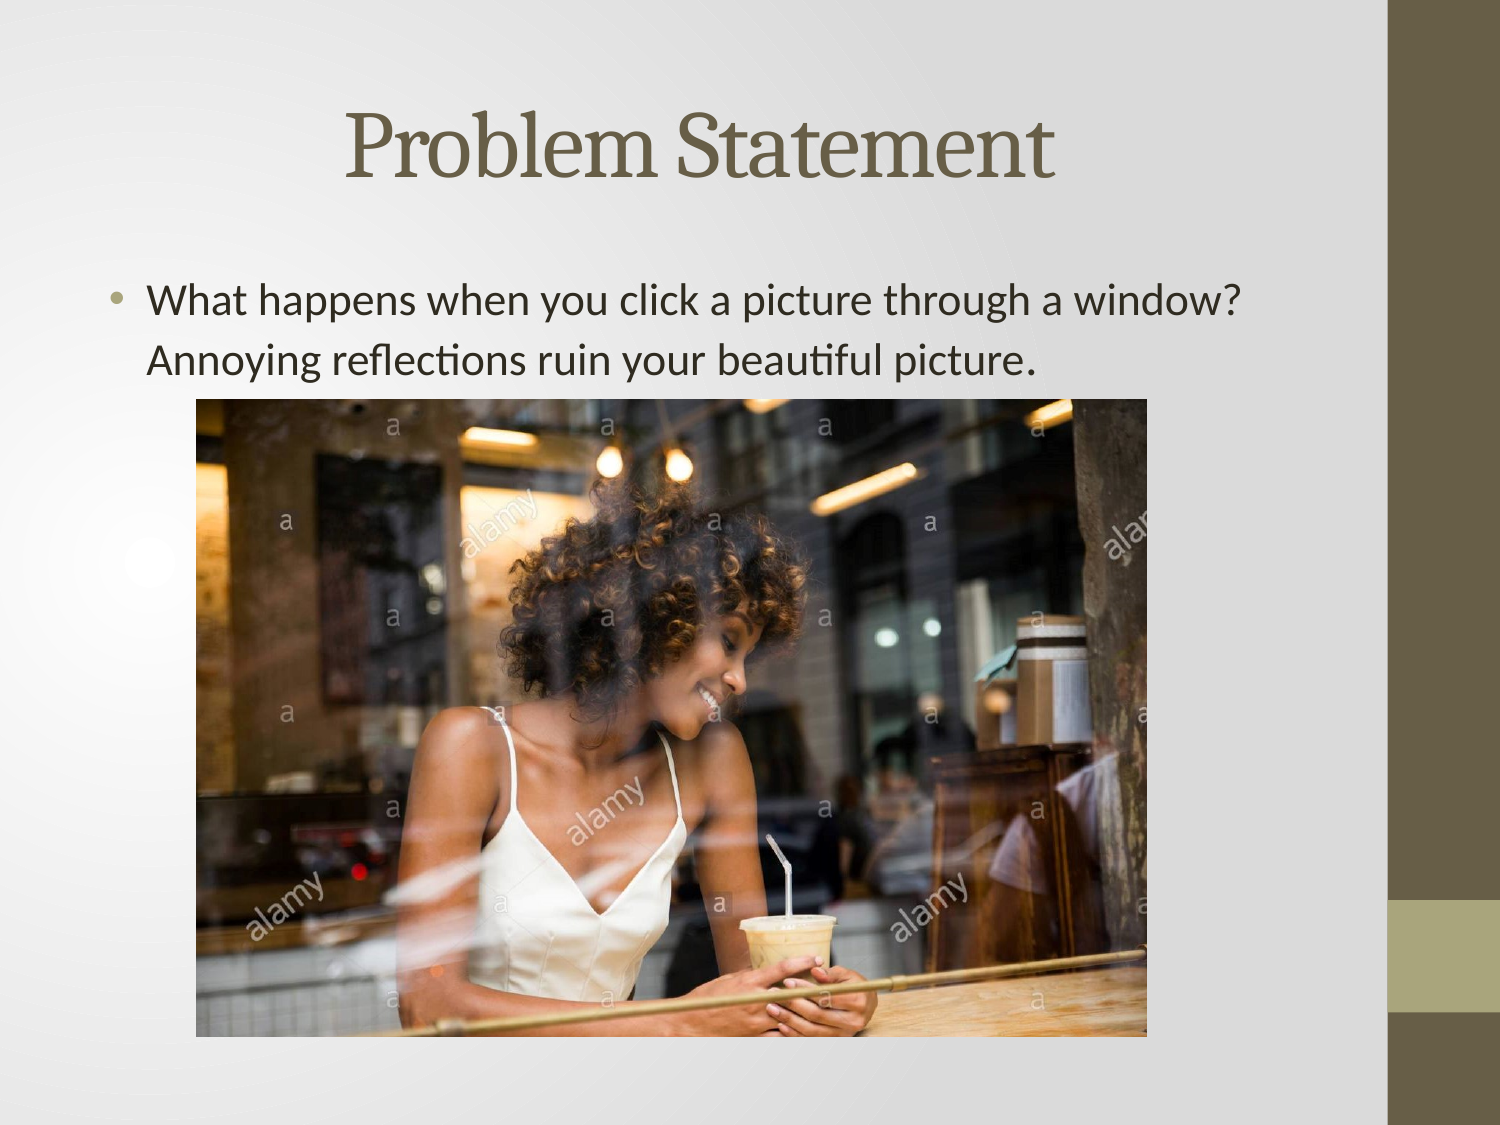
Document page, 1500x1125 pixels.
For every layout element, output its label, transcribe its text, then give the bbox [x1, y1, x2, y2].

picture [196, 399, 1148, 1037]
list What happens when you click a picture through a window? Annoying reflections ruin your beautiful picture. [75, 262, 1325, 1050]
title Problem Statement [75, 45, 1325, 233]
